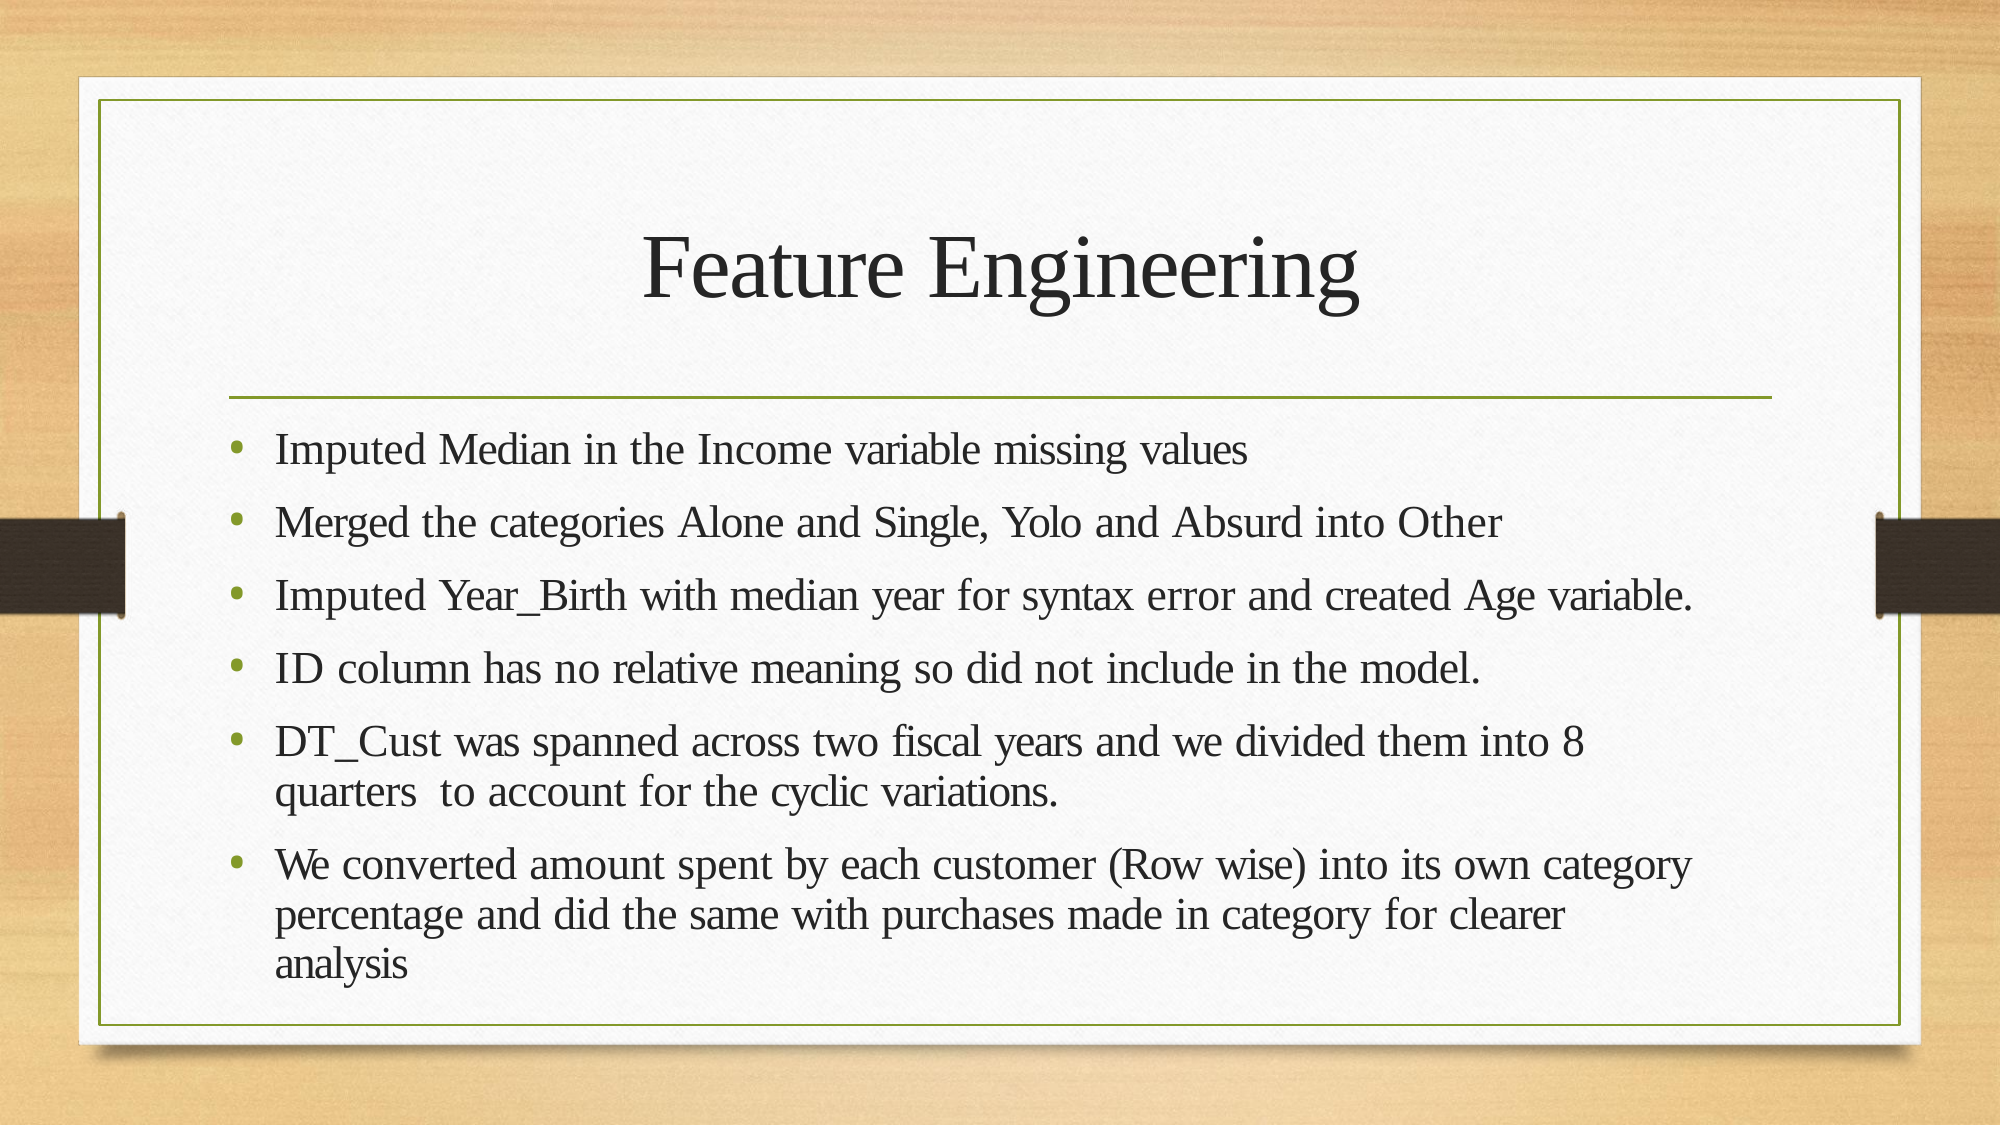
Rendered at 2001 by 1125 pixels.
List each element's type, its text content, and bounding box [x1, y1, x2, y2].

title Feature Engineering [639, 203, 1362, 394]
picture [0, 0, 2000, 1125]
text_box Imputed Median in the Income variable missing values Merged the categories Alone and Single, Yolo and Absurd into Other Imputed Year_Birth with median year for syntax error and created Age variable. ID column has no relative meaning so did not include in the model. DT_Cust was spanned across two fiscal years and we divided them into 8 quarters to account for the cyclic variations. We converted amount spent by each customer (Row wise) into its own category percentage and did the same with purchases made in category for clearer analysis [225, 406, 1732, 988]
